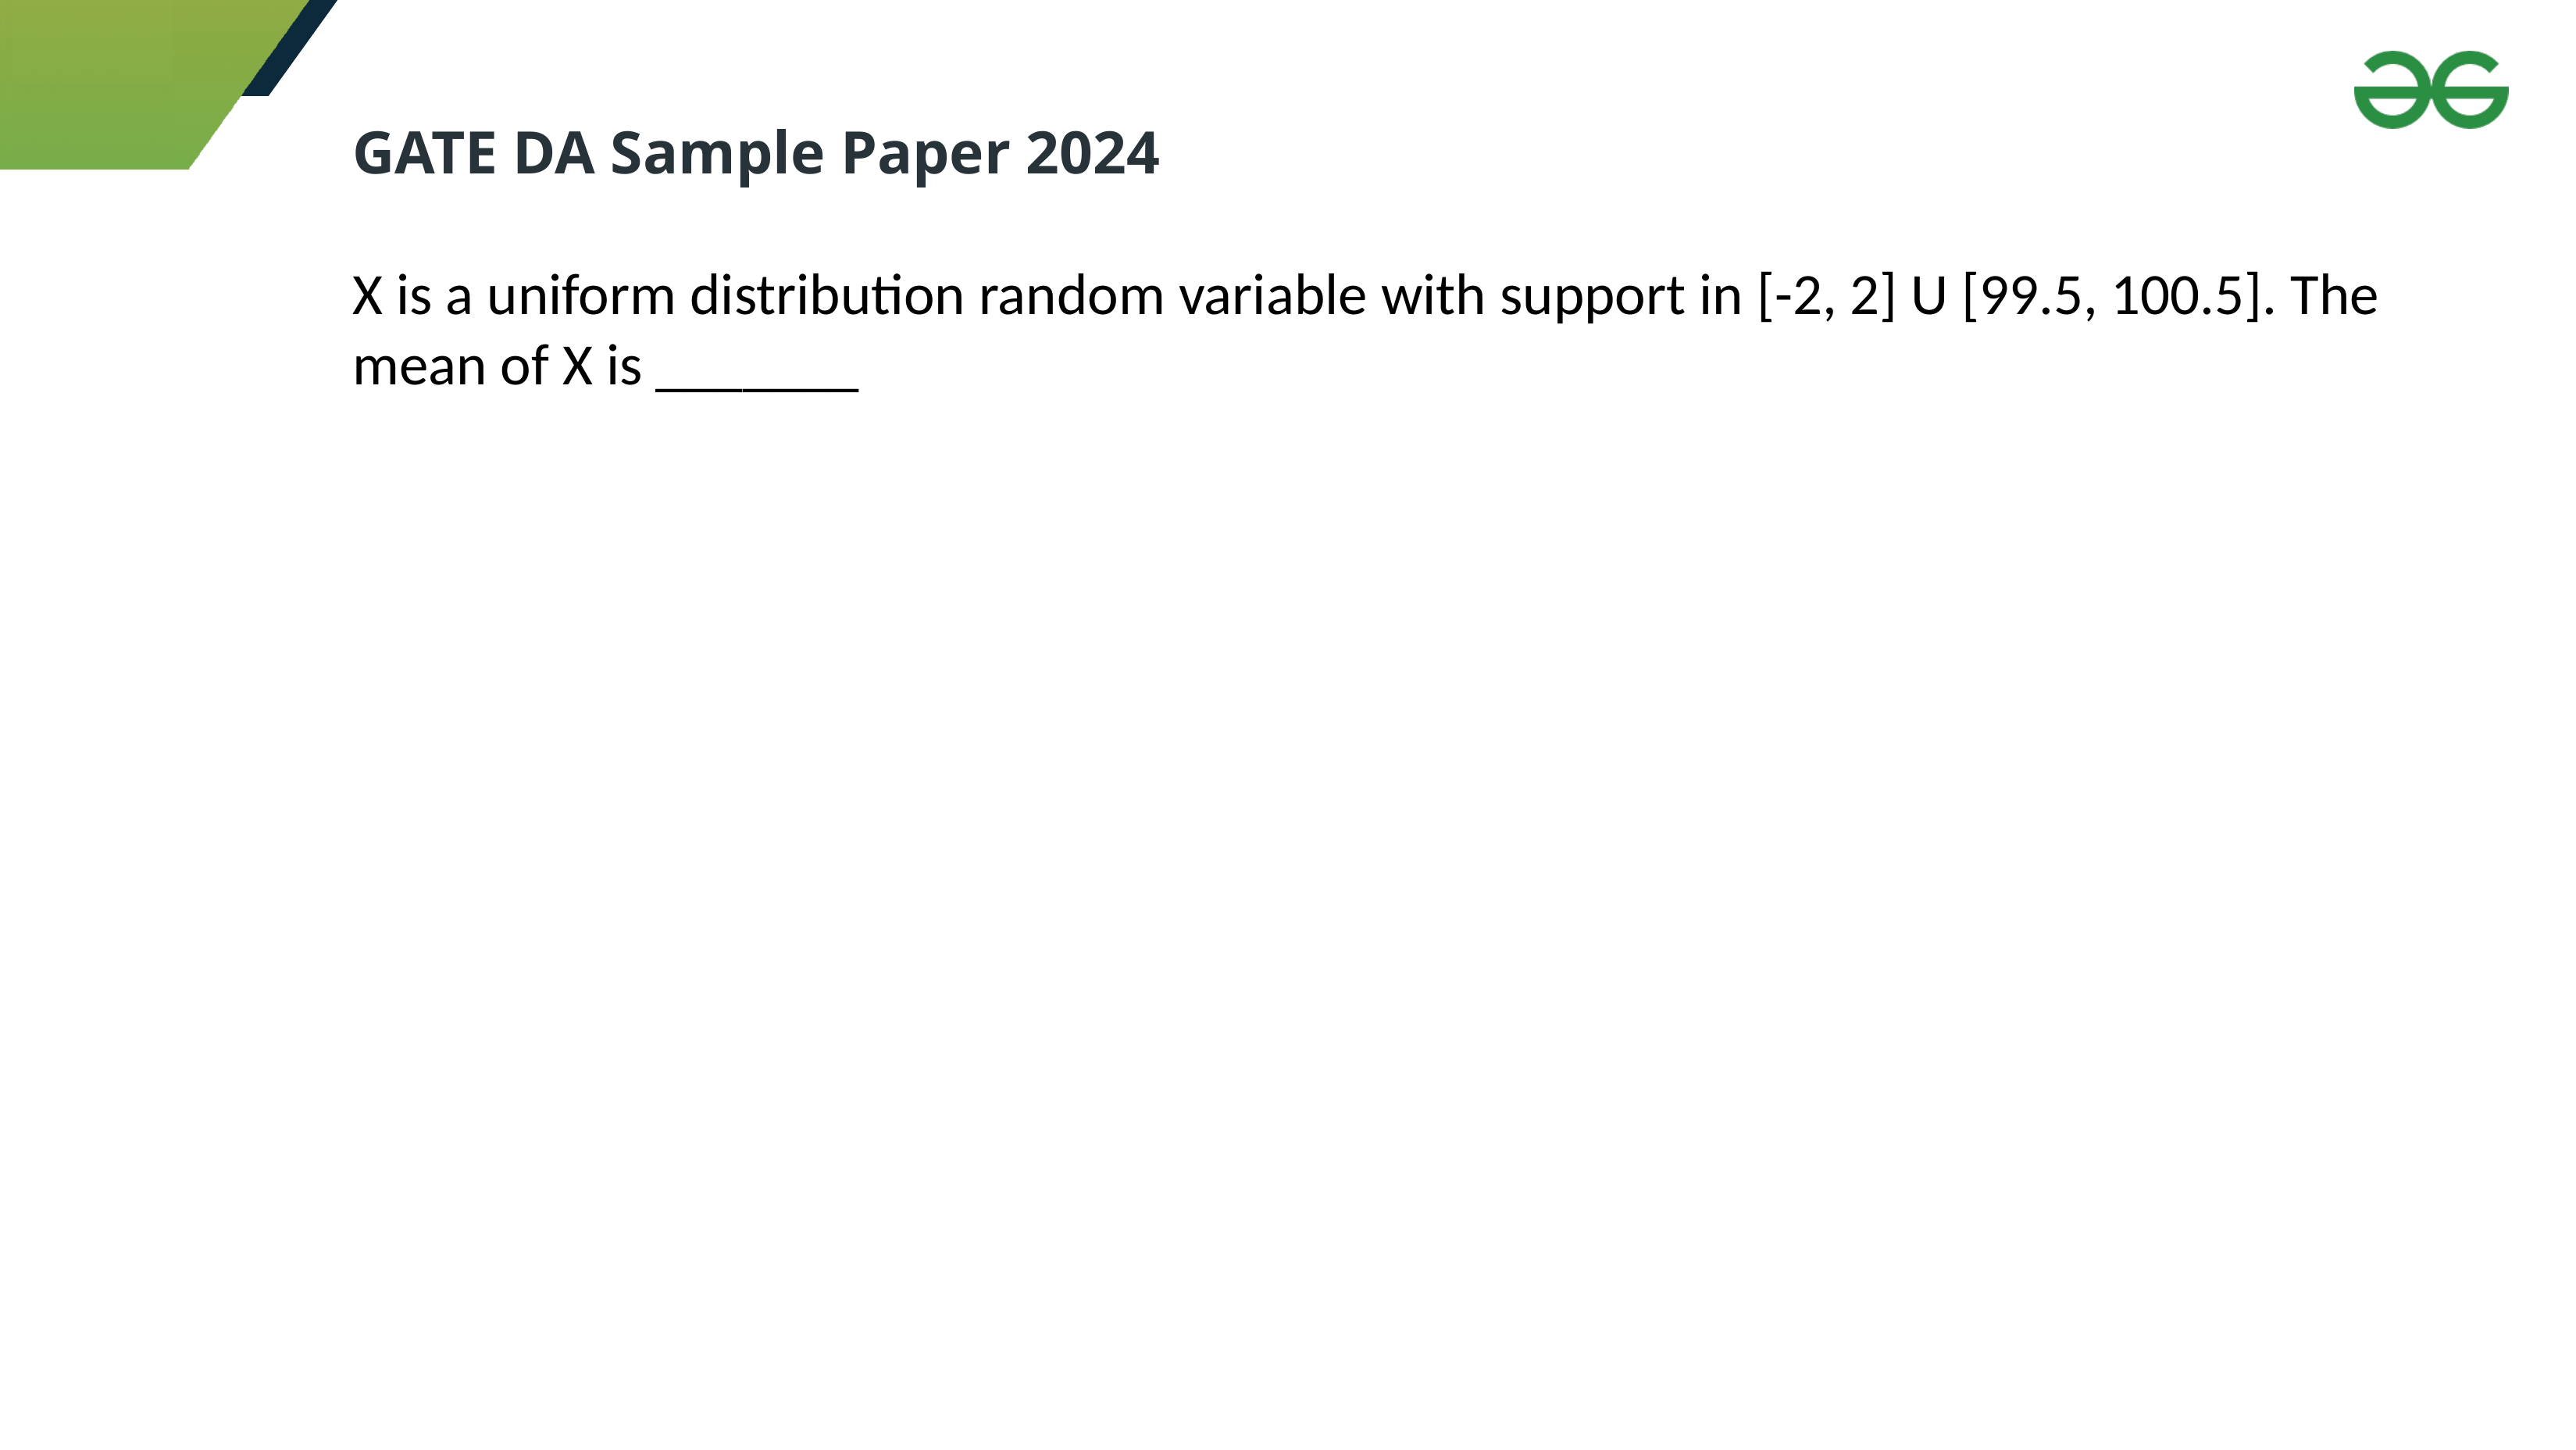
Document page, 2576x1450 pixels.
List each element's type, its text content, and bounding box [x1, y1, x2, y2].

picture [0, 0, 309, 170]
picture [2353, 50, 2509, 130]
text_box GATE DA Sample Paper 2024 X is a uniform distribution random variable with support in [-2, 2] U [99.5, 100.5]. The mean of X is _______ [341, 109, 2460, 402]
